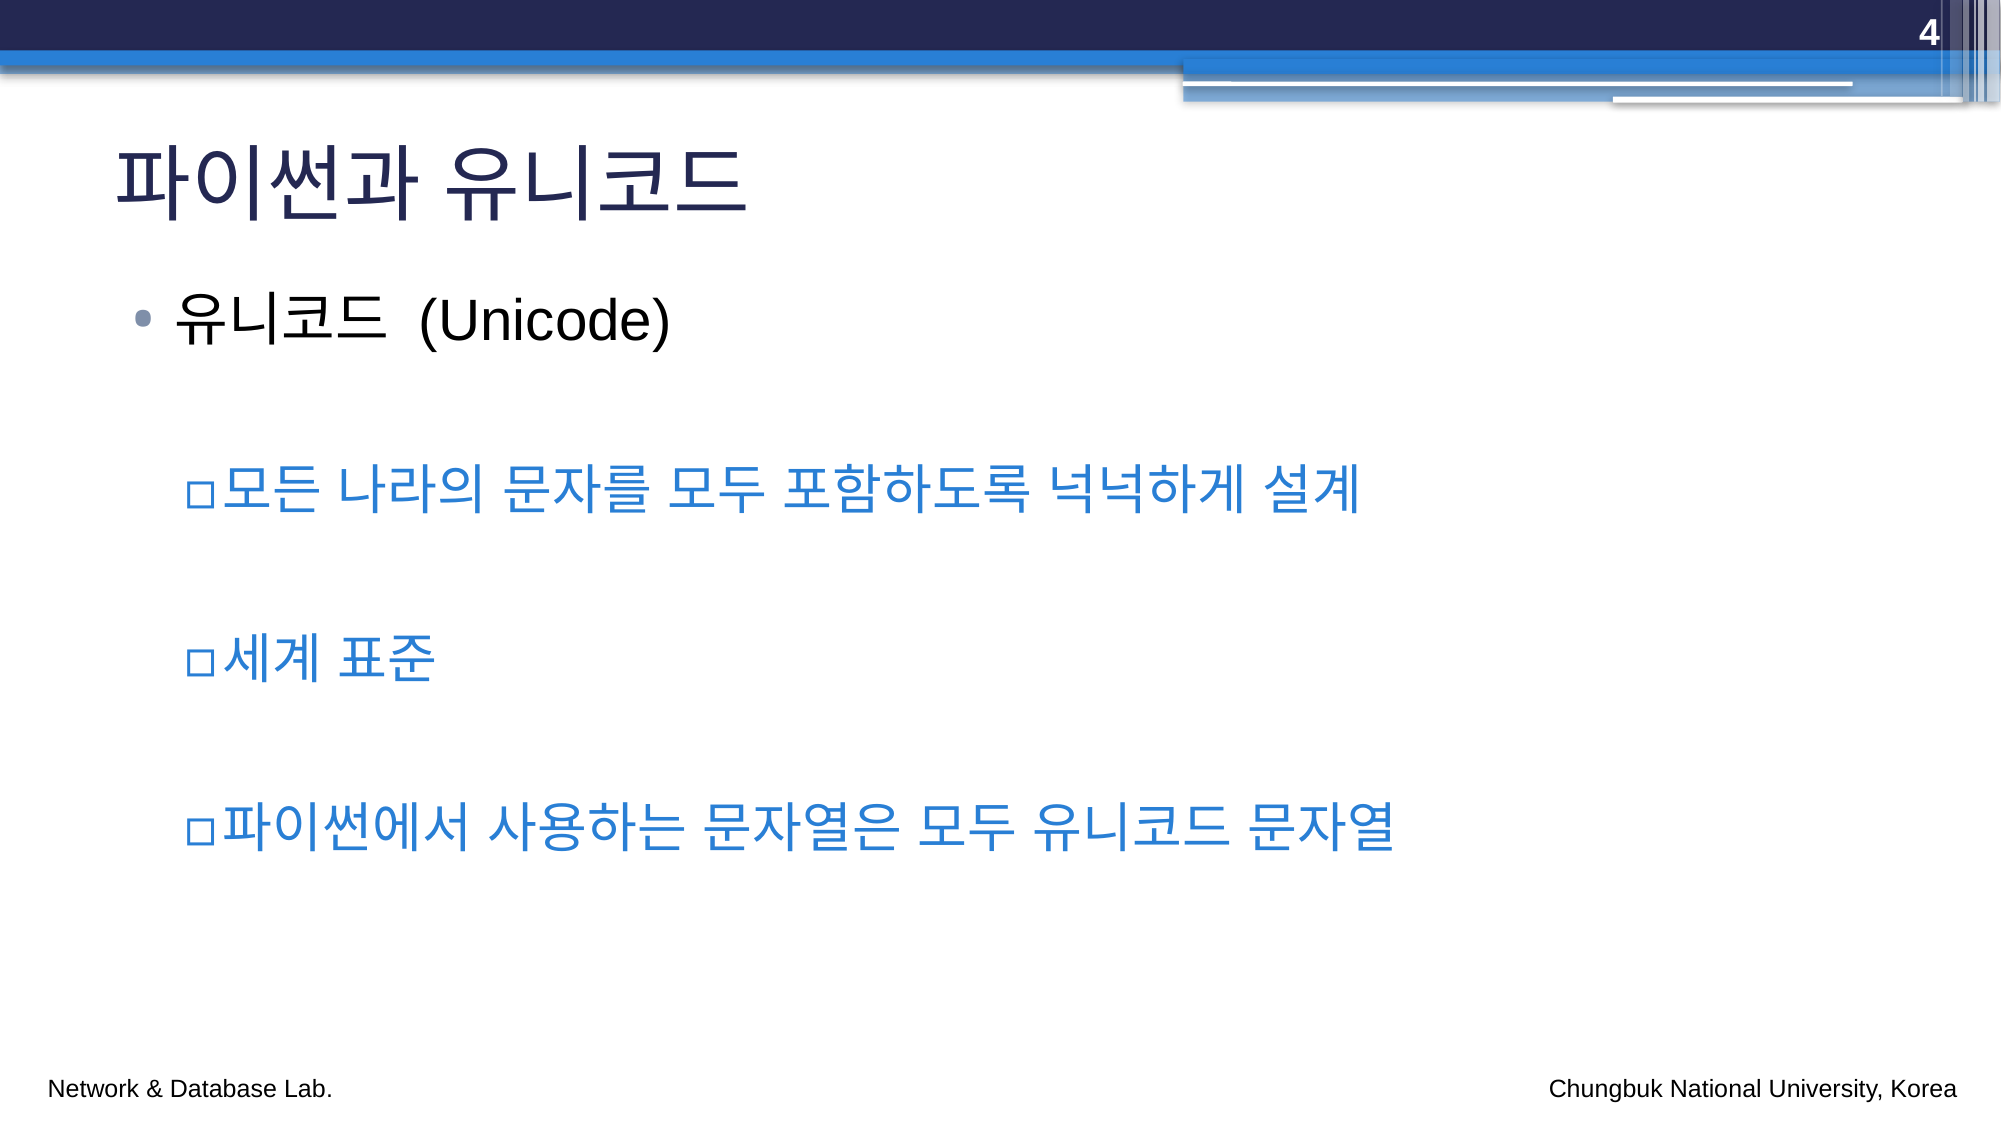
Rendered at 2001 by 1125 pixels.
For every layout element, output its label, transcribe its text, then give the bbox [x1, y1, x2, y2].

list 유니코드 (Unicode) 모든 나라의 문자를 모두 포함하도록 넉넉하게 설계 세계 표준 파이썬에서 사용하는 문자열은 모두 유니코드 문자열 [99, 274, 1900, 1079]
title 파이썬과 유니코드 [99, 93, 1900, 269]
slide_number 4 [1788, 0, 1955, 61]
